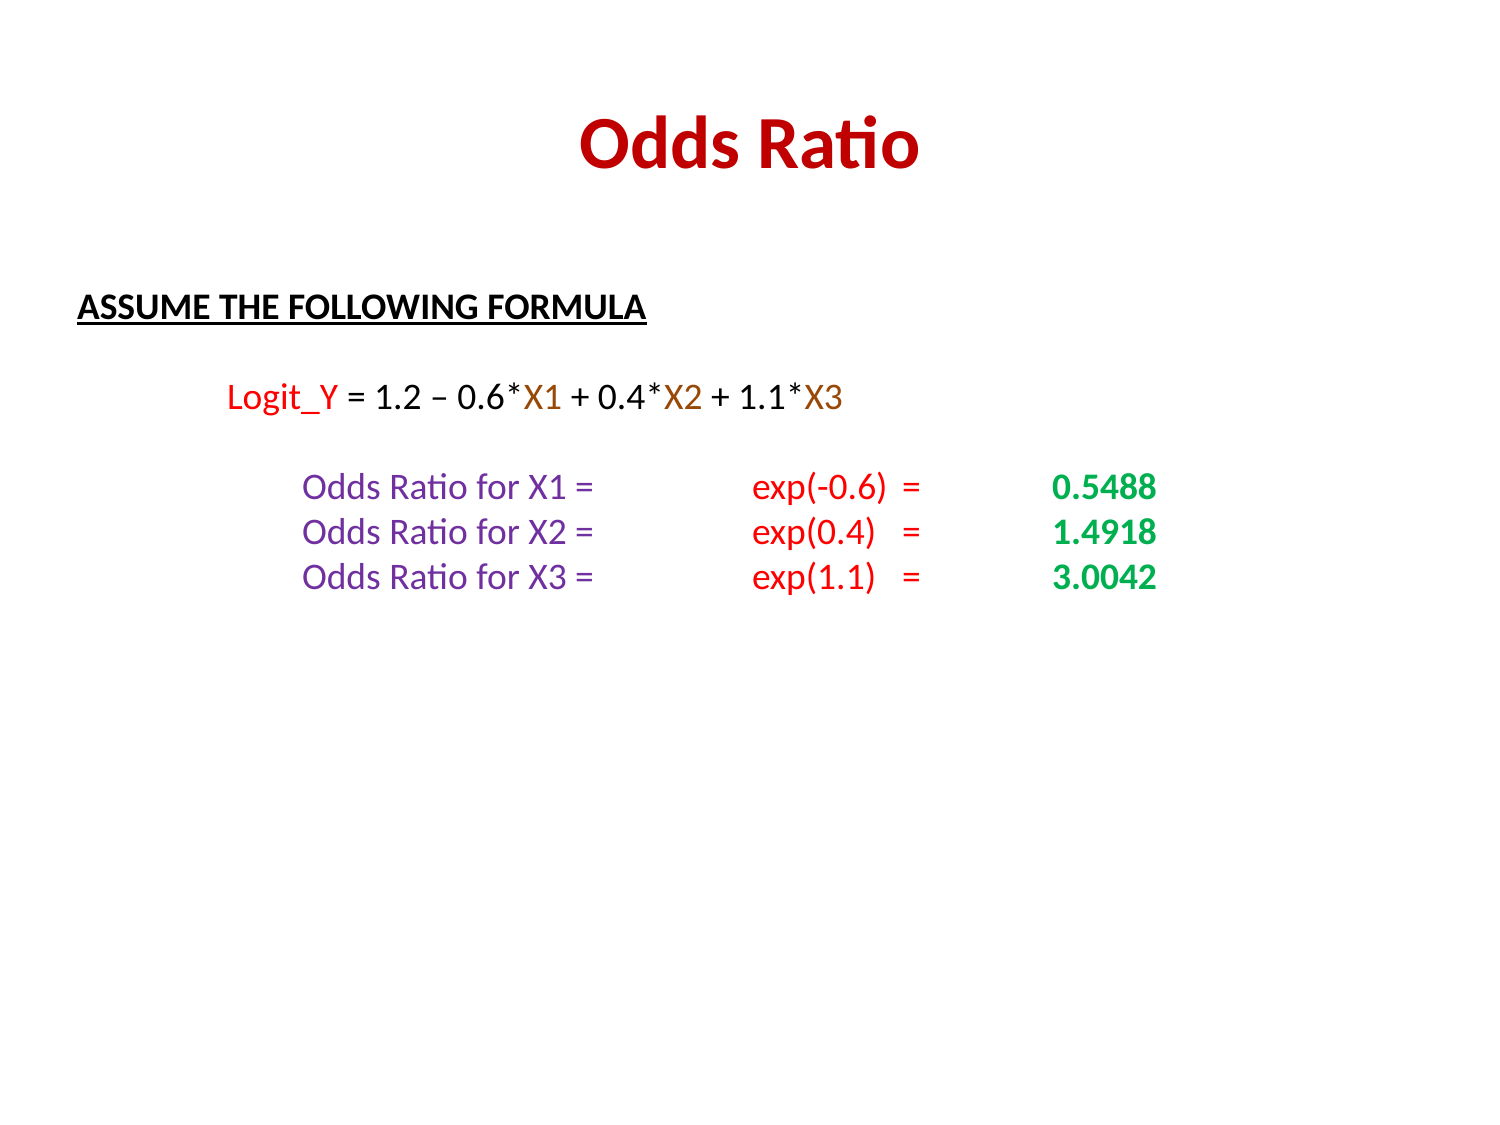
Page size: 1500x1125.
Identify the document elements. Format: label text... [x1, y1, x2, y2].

title Odds Ratio [75, 45, 1425, 233]
text_box ASSUME THE FOLLOWING FORMULA Logit_Y = 1.2 – 0.6*X1 + 0.4*X2 + 1.1*X3 Odds Ratio for X1 = exp(-0.6) = 0.5488 Odds Ratio for X2 = exp(0.4) = 1.4918 Odds Ratio for X3 = exp(1.1) = 3.0042 [62, 274, 1413, 785]
